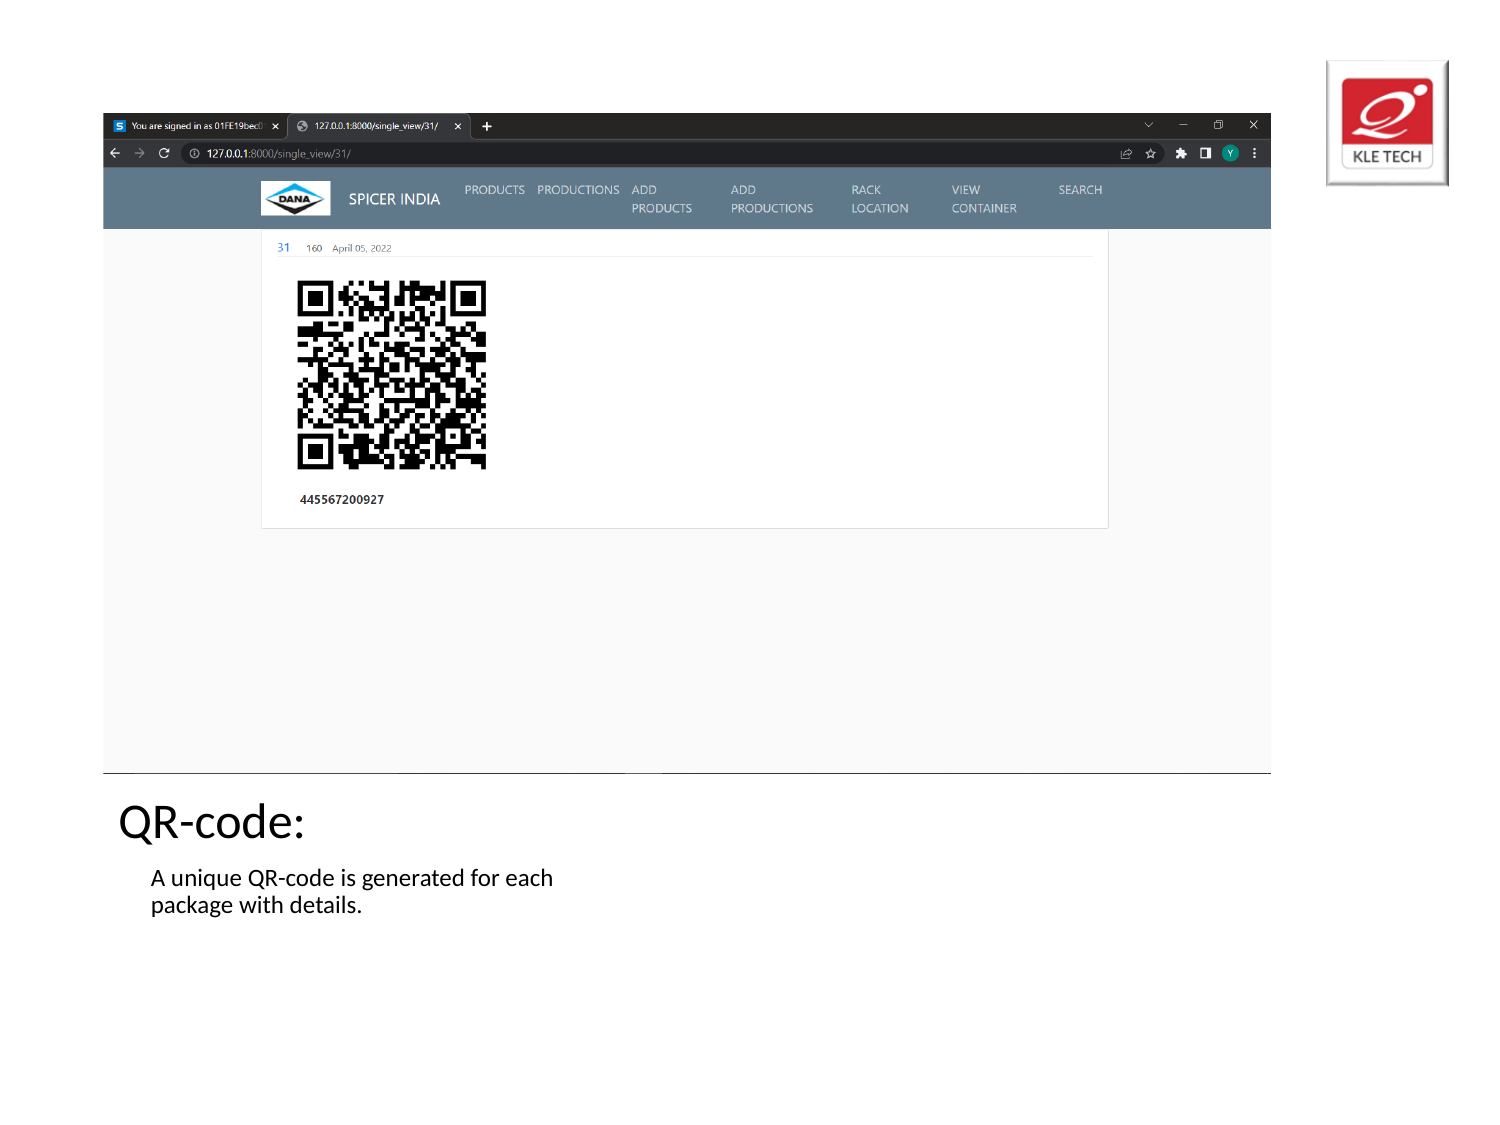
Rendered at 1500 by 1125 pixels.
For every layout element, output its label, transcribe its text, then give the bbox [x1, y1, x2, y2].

list A unique QR-code is generated for each package with details. [135, 857, 620, 941]
picture [103, 113, 1273, 774]
title QR-code: [103, 786, 588, 858]
picture [1323, 58, 1452, 189]
